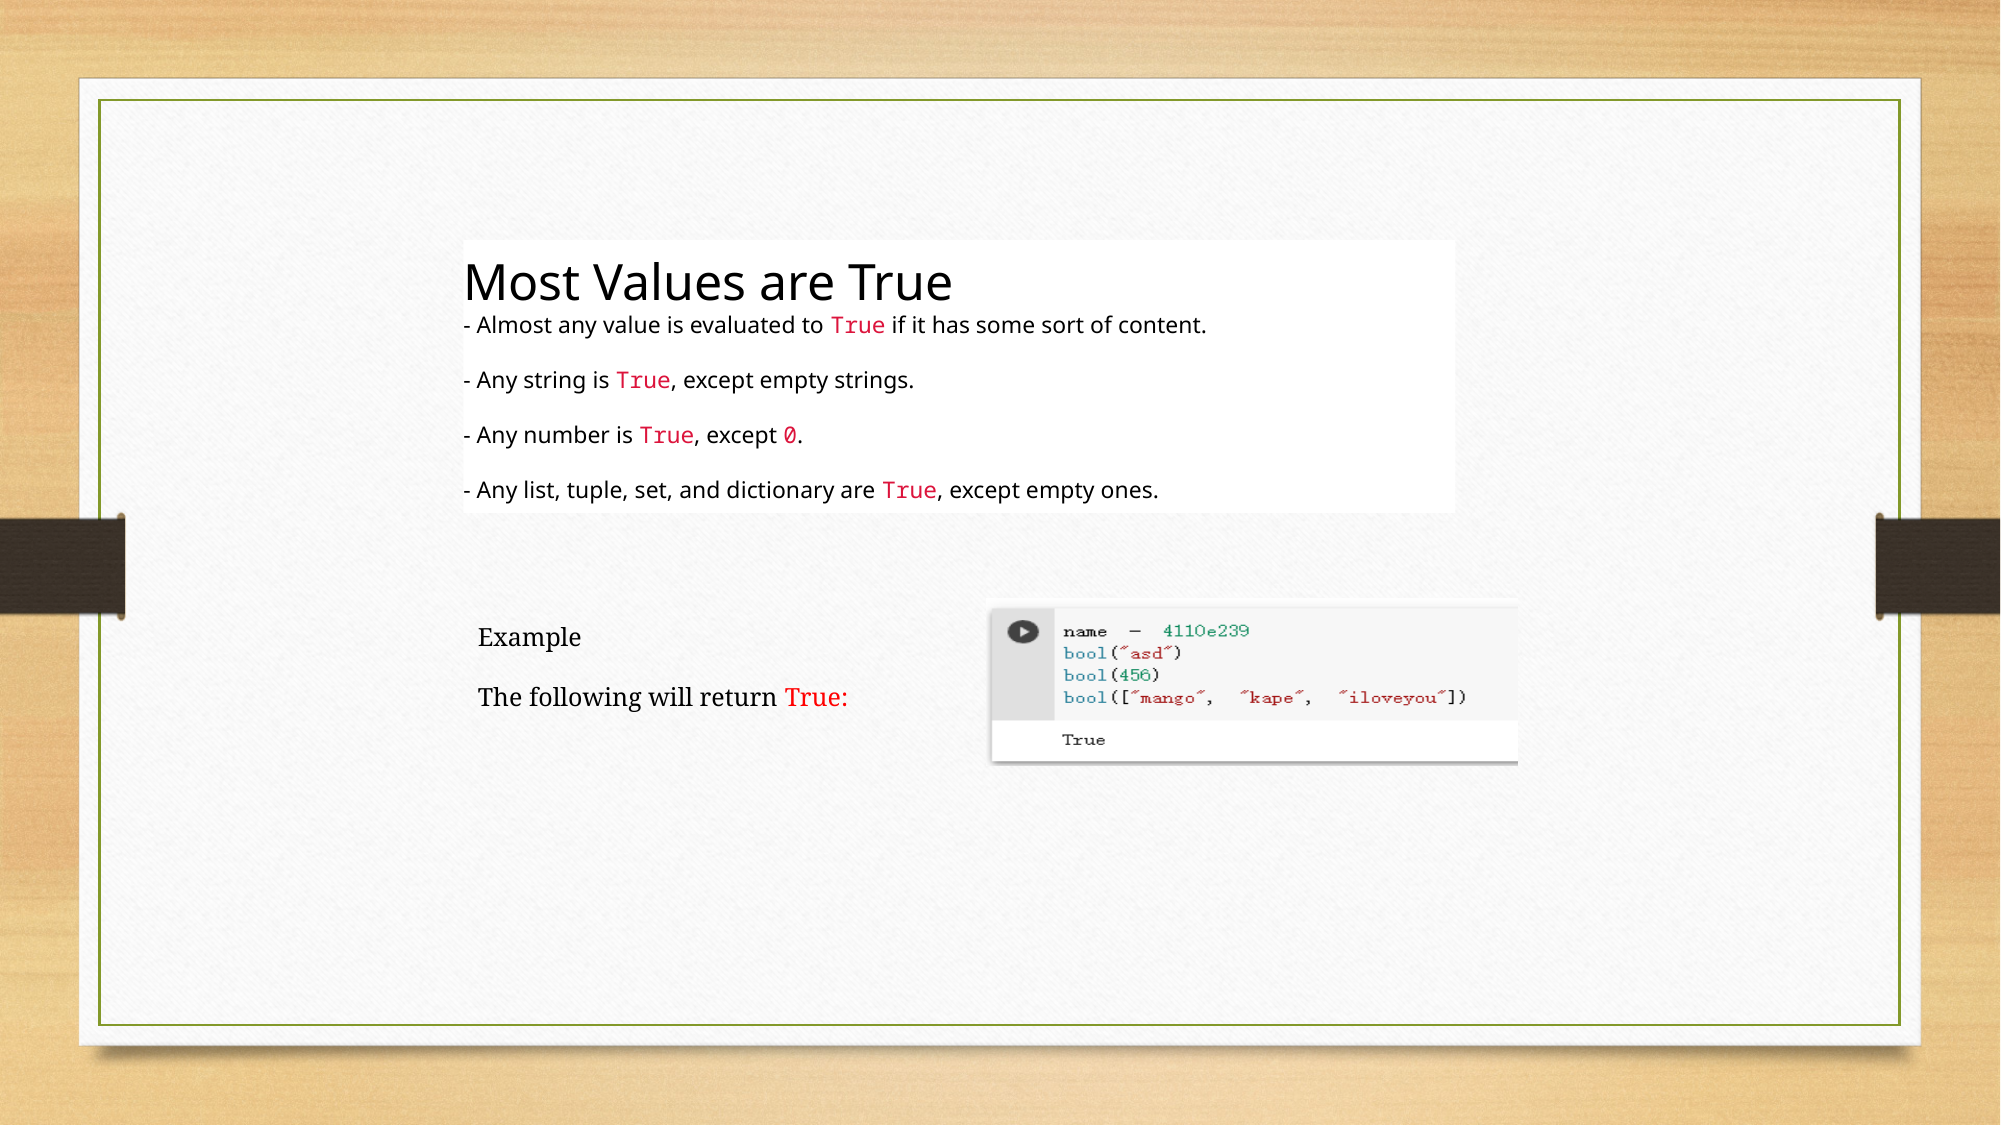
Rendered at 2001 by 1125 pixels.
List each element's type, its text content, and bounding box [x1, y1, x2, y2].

text_box Example The following will return True: [463, 613, 985, 764]
text_box Most Values are True - Almost any value is evaluated to True if it has some sort of content. - Any string is True, except empty strings. - Any number is True, except 0. - Any list, tuple, set, and dictionary are True, except empty ones. [463, 239, 1456, 513]
picture [0, 0, 2001, 1125]
